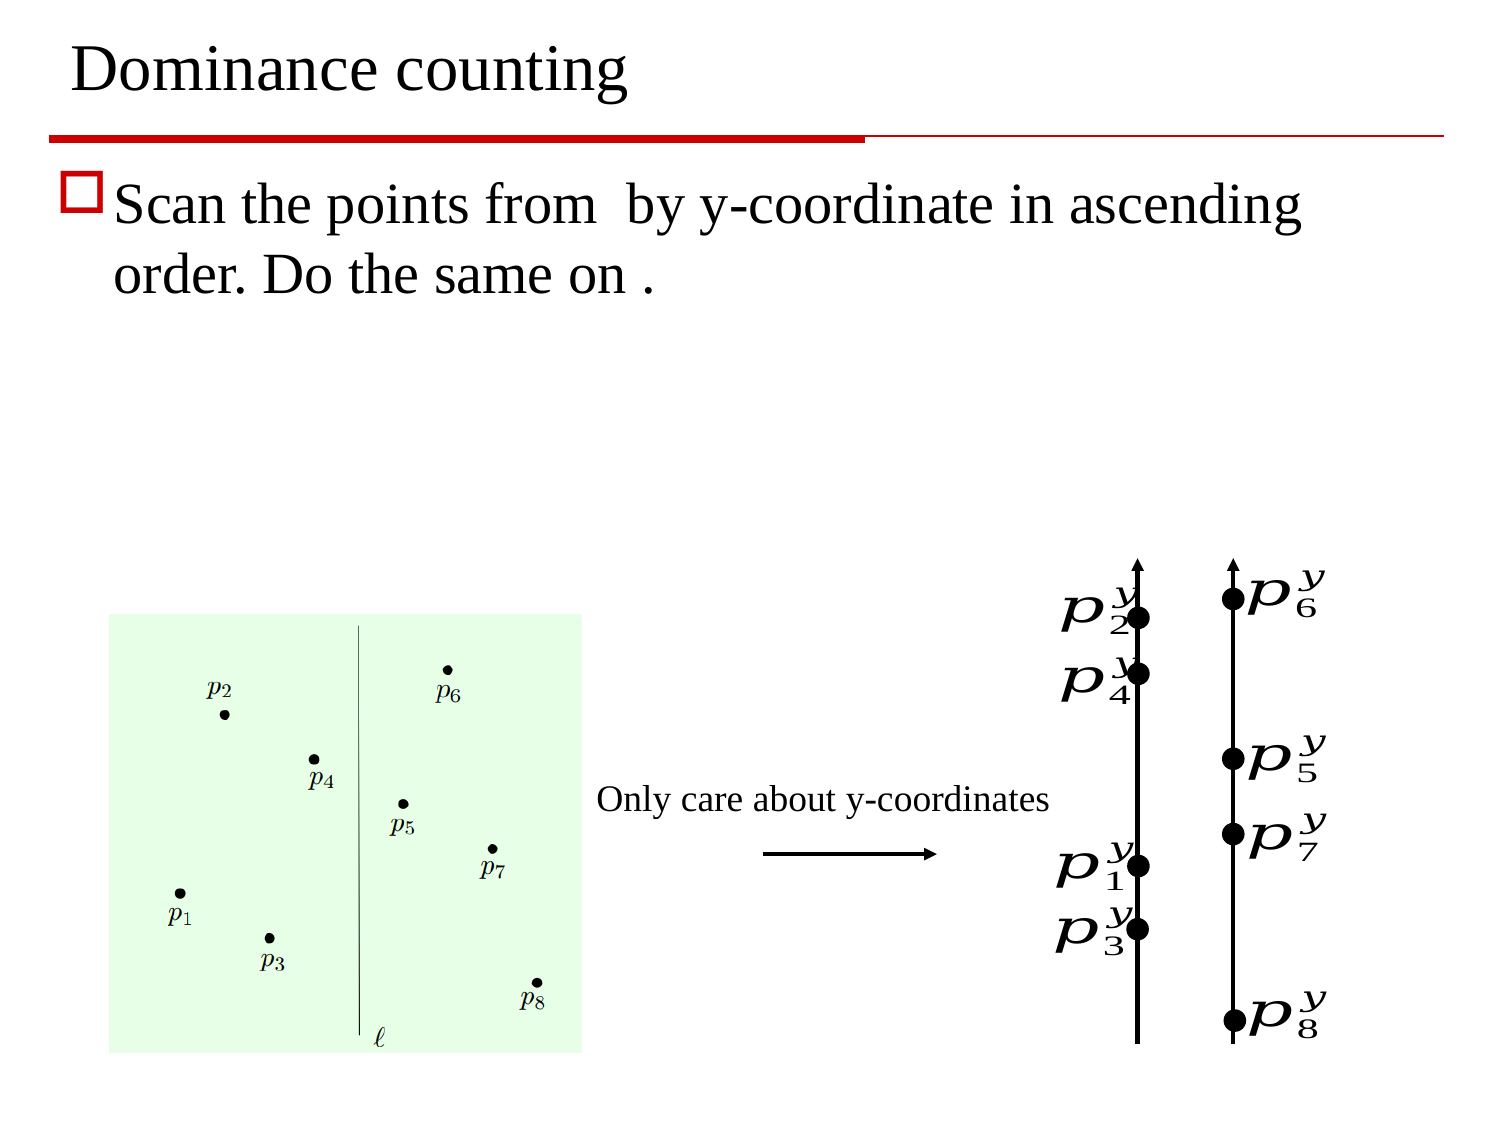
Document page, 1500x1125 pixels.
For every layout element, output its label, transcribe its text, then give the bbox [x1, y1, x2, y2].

text_box Only care about y-coordinates [587, 767, 1046, 827]
picture [109, 614, 583, 1053]
title Dominance counting [55, 16, 1444, 120]
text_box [1052, 557, 1329, 1046]
